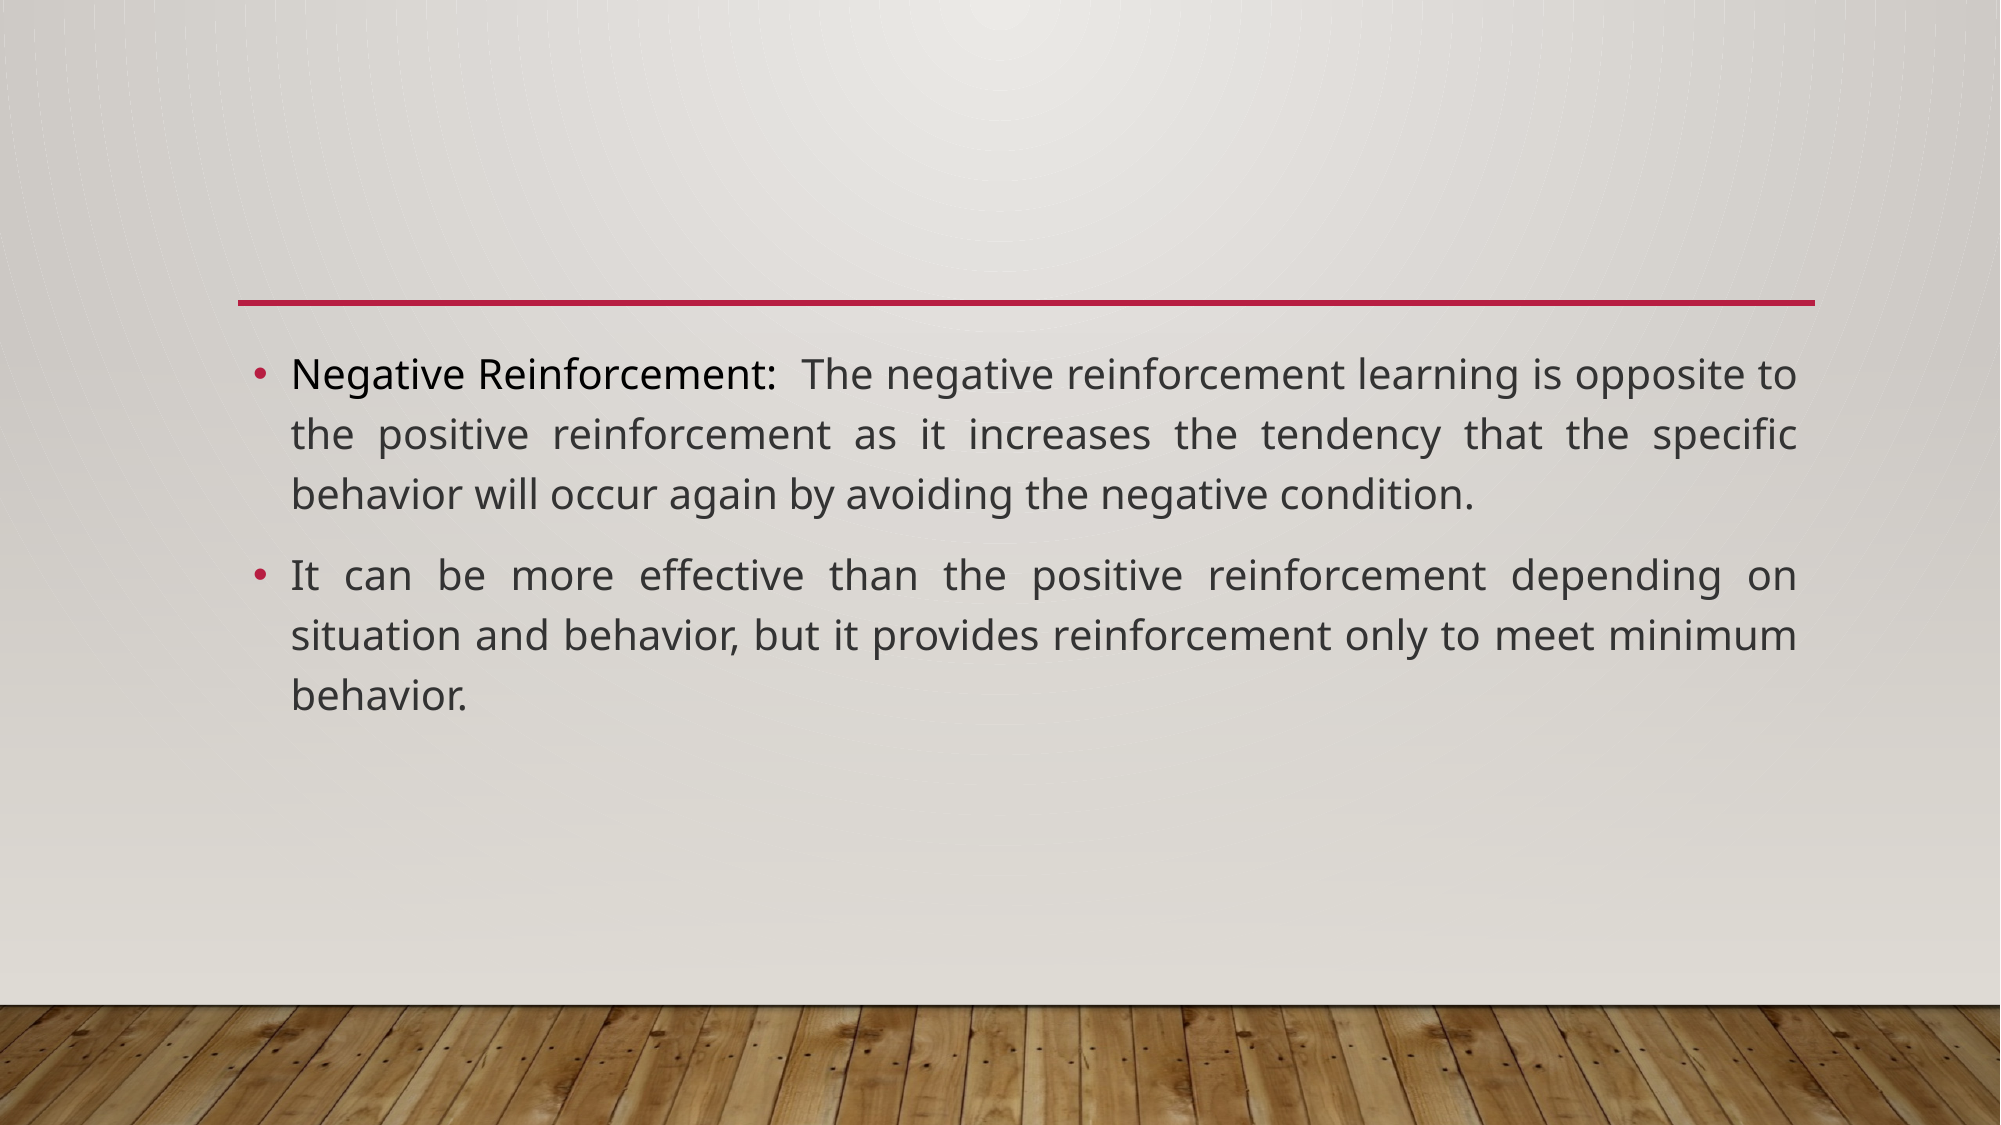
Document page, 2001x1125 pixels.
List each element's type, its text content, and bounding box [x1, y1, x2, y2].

list Negative Reinforcement: The negative reinforcement learning is opposite to the positive reinforcement as it increases the tendency that the specific behavior will occur again by avoiding the negative condition. It can be more effective than the positive reinforcement depending on situation and behavior, but it provides reinforcement only to meet minimum behavior. [238, 330, 1814, 897]
picture [0, 1005, 2000, 1125]
